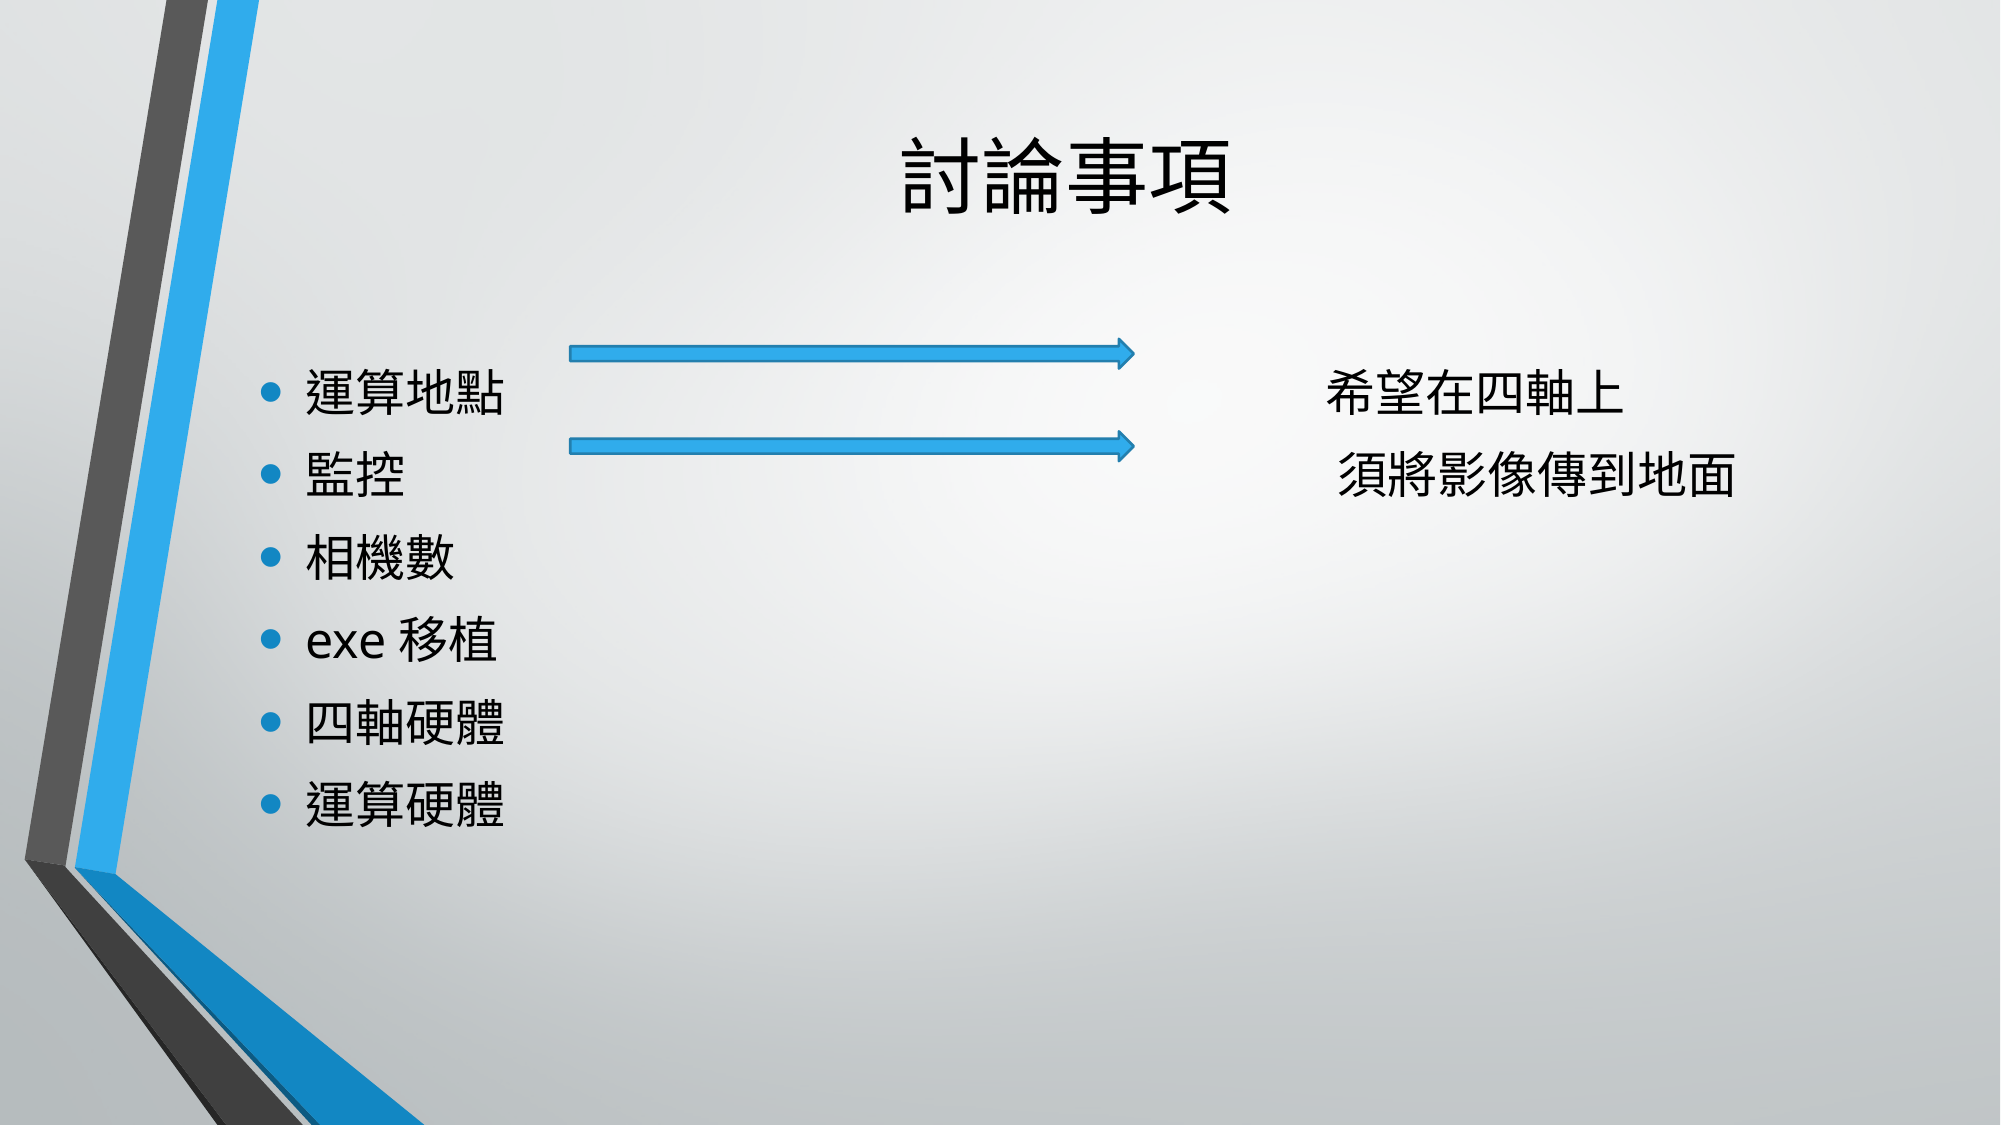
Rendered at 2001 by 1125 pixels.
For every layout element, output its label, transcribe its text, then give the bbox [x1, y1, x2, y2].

text_box [568, 337, 1135, 370]
text_box [568, 430, 1135, 463]
title 討論事項 [243, 30, 1887, 318]
list 運算地點 希望在四軸上 監控 須將影像傳到地面 相機數 exe移植 四軸硬體 運算硬體 [243, 353, 1887, 867]
